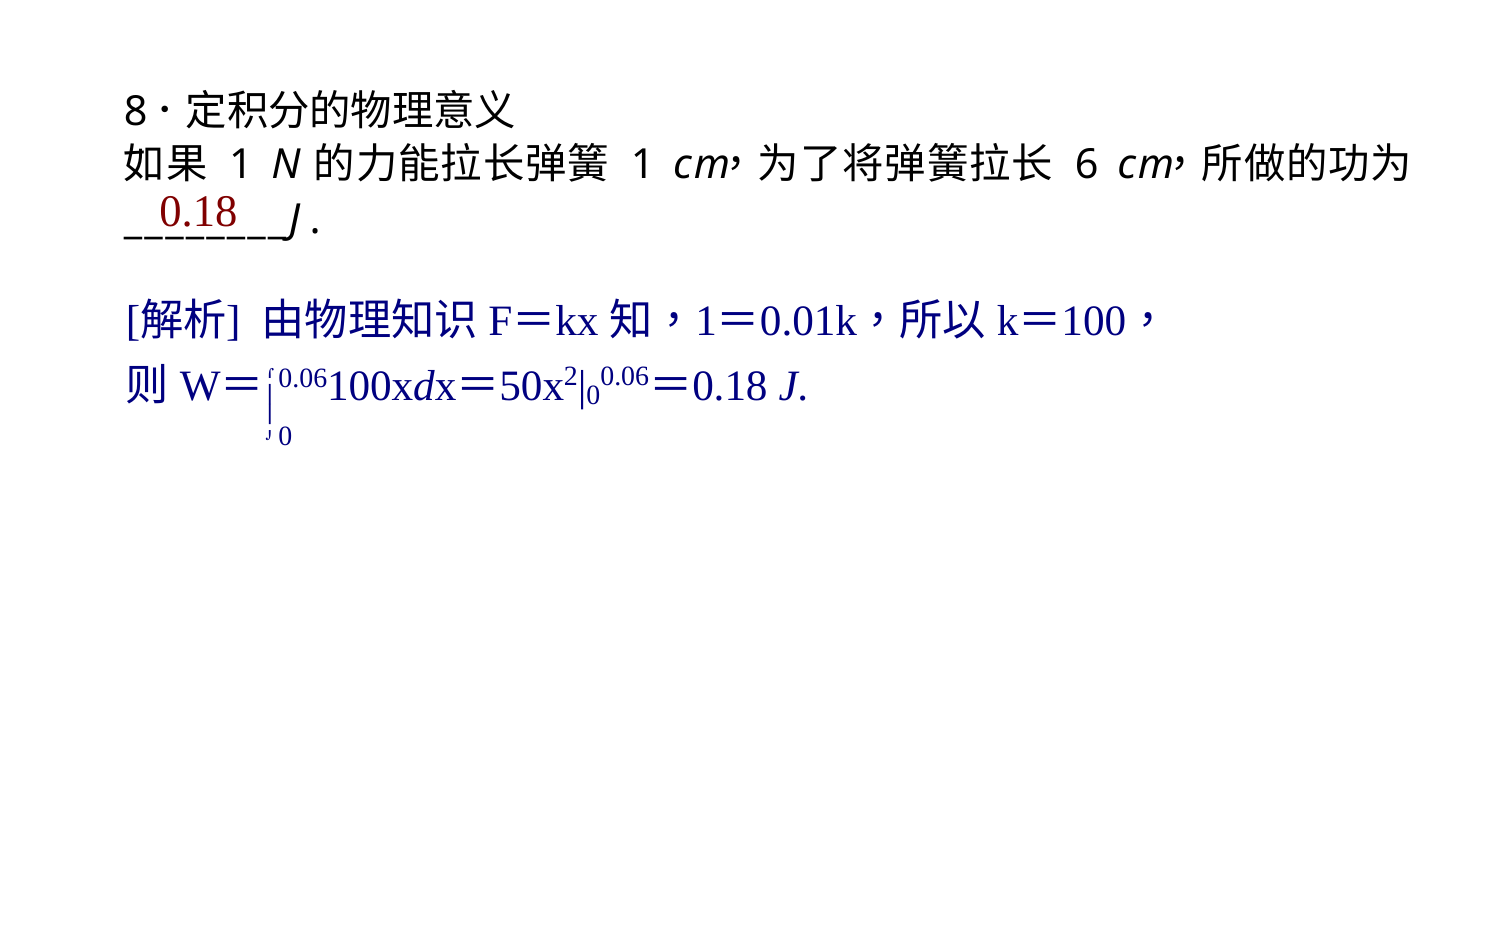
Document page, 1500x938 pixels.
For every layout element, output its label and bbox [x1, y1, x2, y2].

text_box [125, 291, 1273, 477]
text_box [123, 83, 1416, 271]
text_box [159, 184, 260, 249]
